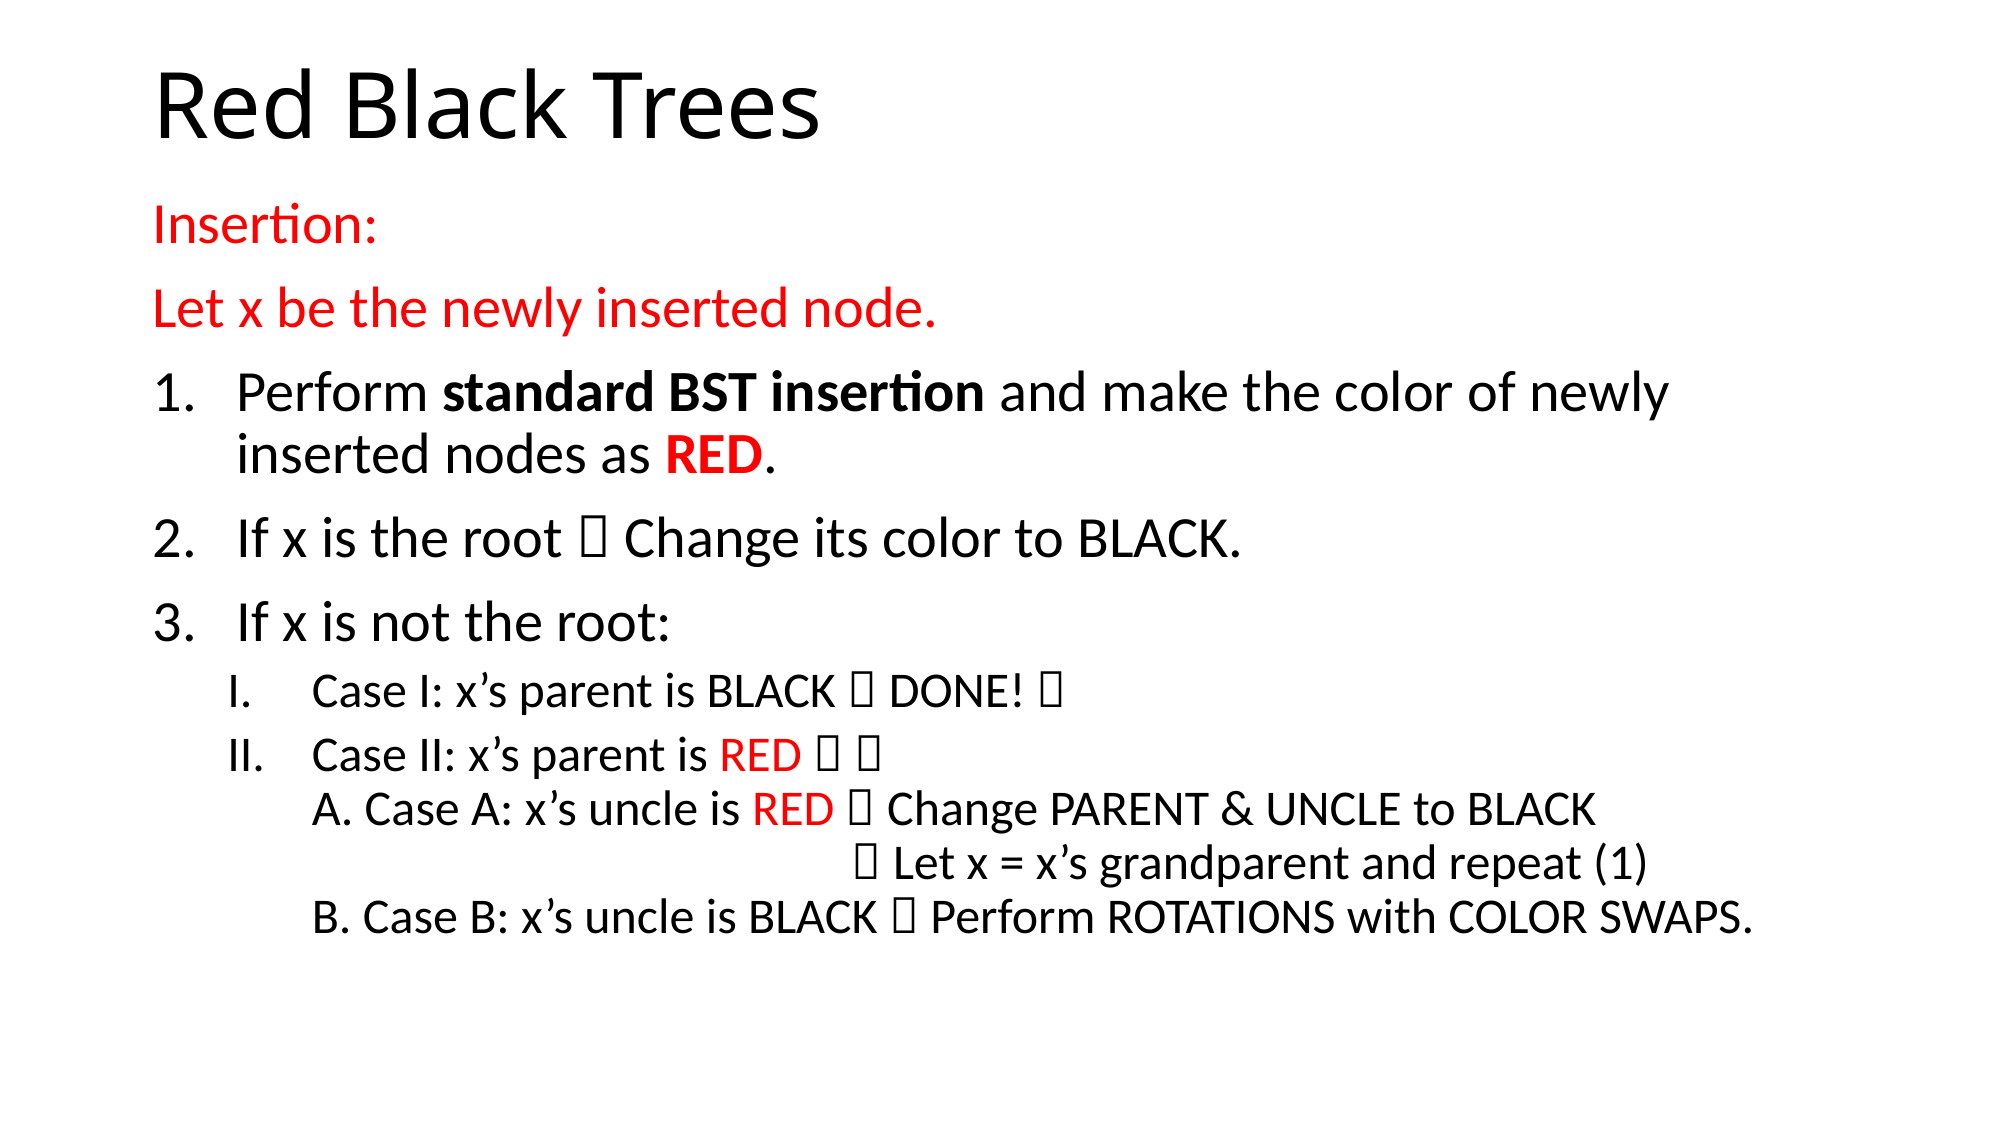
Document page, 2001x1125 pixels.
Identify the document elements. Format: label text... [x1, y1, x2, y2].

title Red Black Trees [137, 0, 1863, 218]
list Insertion: Let x be the newly inserted node. Perform standard BST insertion and make the color of newly inserted nodes as RED. If x is the root  Change its color to BLACK. If x is not the root: Case I: x’s parent is BLACK  DONE!  Case II: x’s parent is RED   A. Case A: x’s uncle is RED  Change PARENT & UNCLE to BLACK  Let x = x’s grandparent and repeat (1) B. Case B: x’s uncle is BLACK  Perform ROTATIONS with COLOR SWAPS. [137, 185, 1843, 982]
